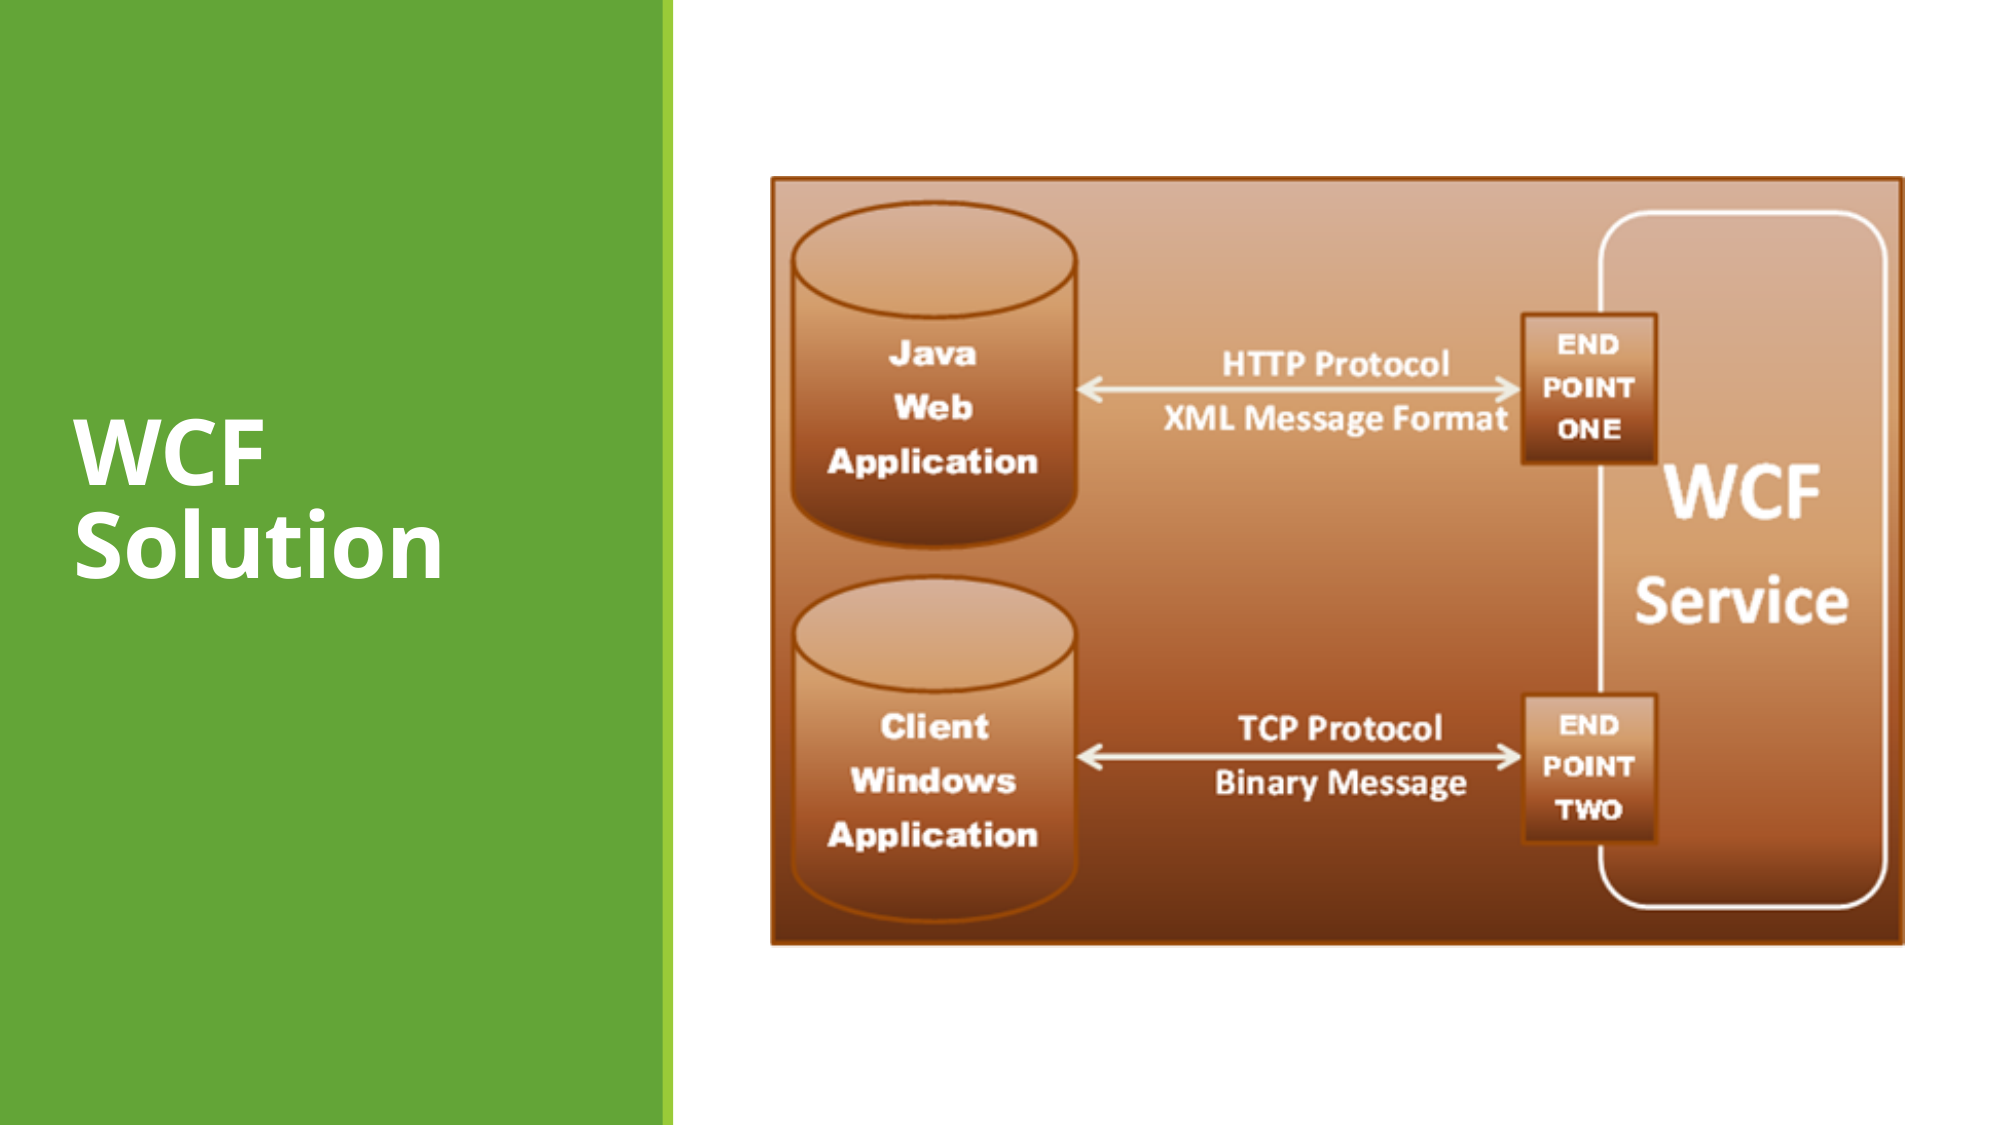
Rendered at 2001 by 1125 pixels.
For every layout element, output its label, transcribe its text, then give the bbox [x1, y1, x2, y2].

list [770, 176, 1906, 949]
title WCF Solution [58, 230, 584, 606]
